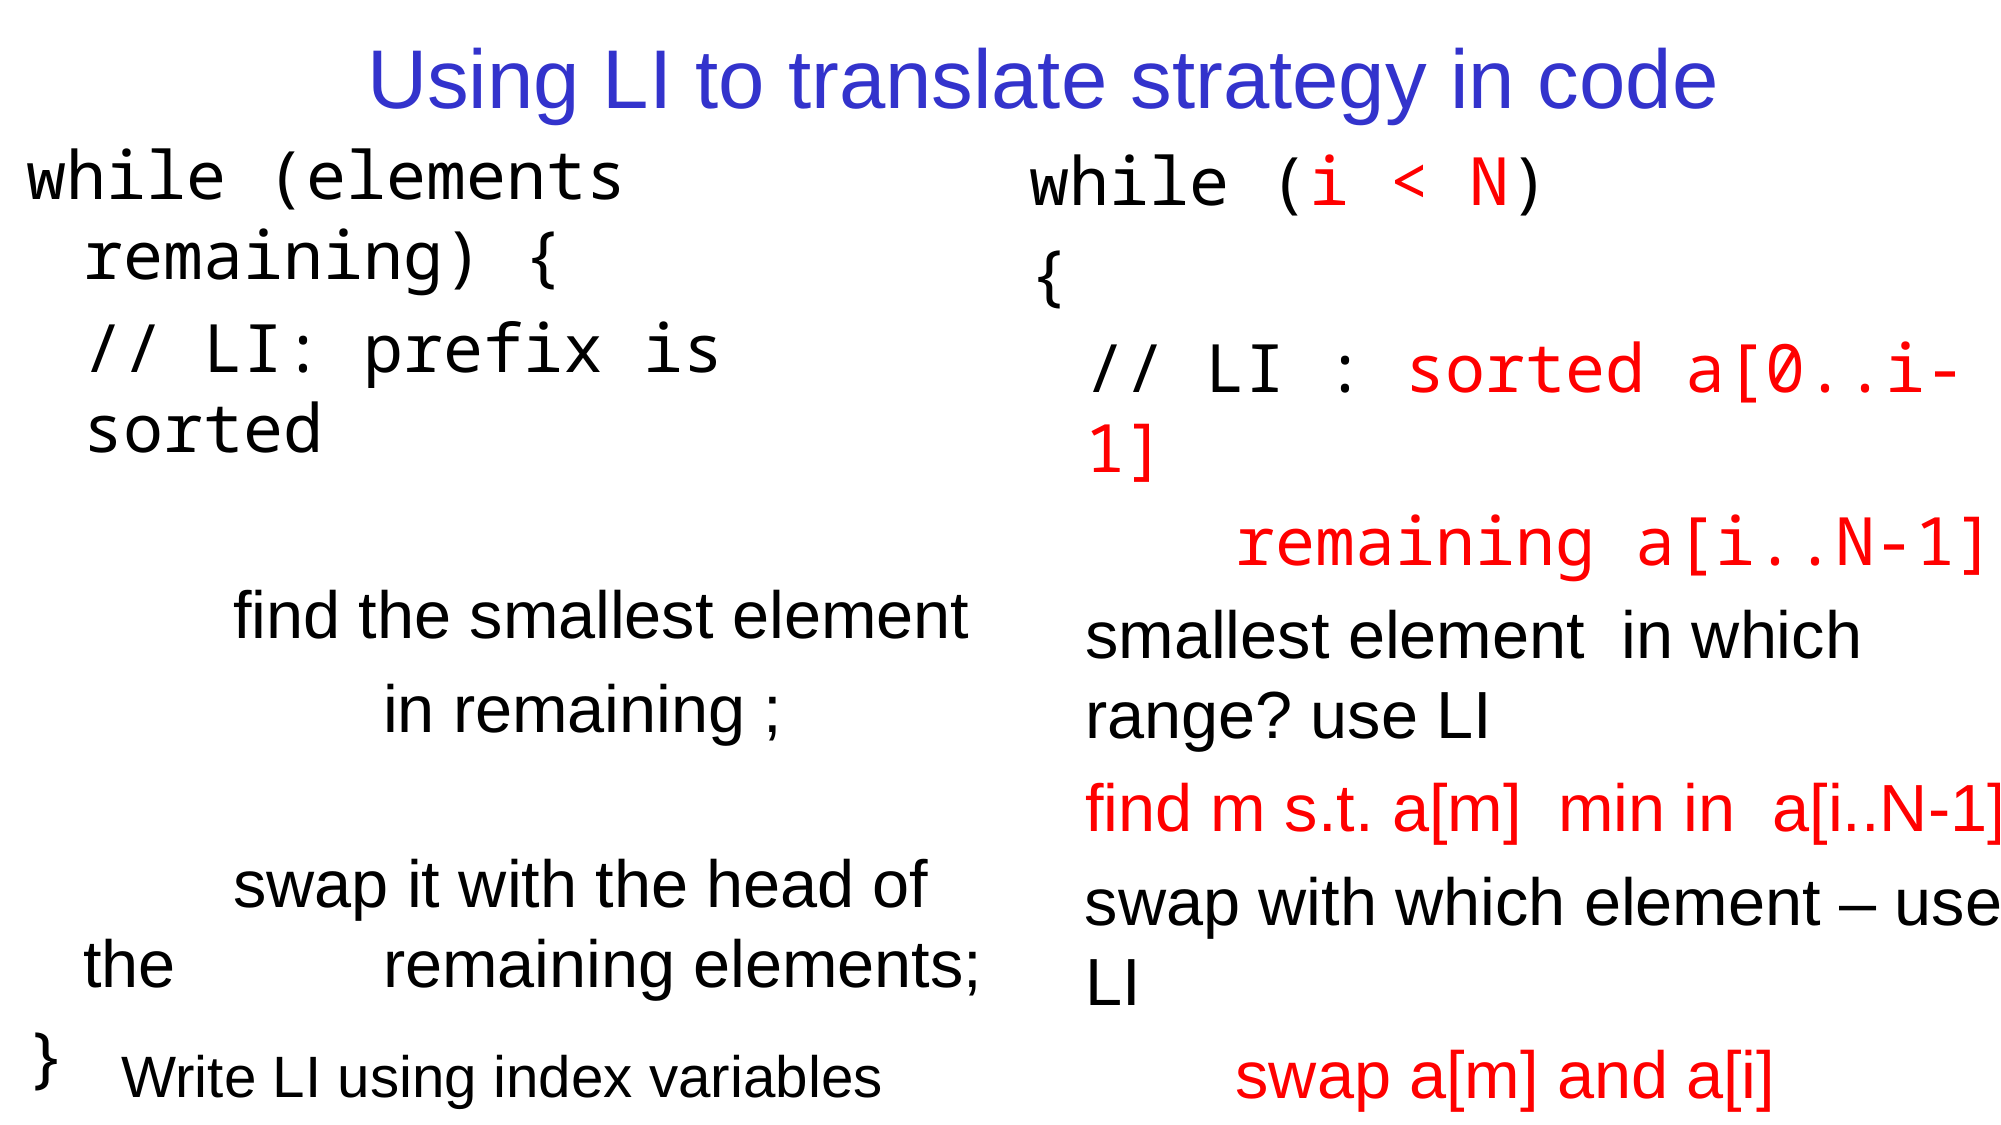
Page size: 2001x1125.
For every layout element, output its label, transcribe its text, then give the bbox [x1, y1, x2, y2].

text_box while (elements remaining) { // LI: prefix is sorted find the smallest element in remaining ; swap it with the head of the remaining elements; } [11, 125, 1015, 1125]
title Using LI to translate strategy in code [136, 24, 1950, 125]
text_box while (i < N) { // LI : sorted a[0..i-1] remaining a[i..N-1] smallest element in which range? use LI find m s.t. a[m] min in a[i..N-1] swap with which element – use LI swap a[m] and a[i] } [1014, 131, 2000, 1125]
text_box Write LI using index variables [106, 1032, 899, 1117]
